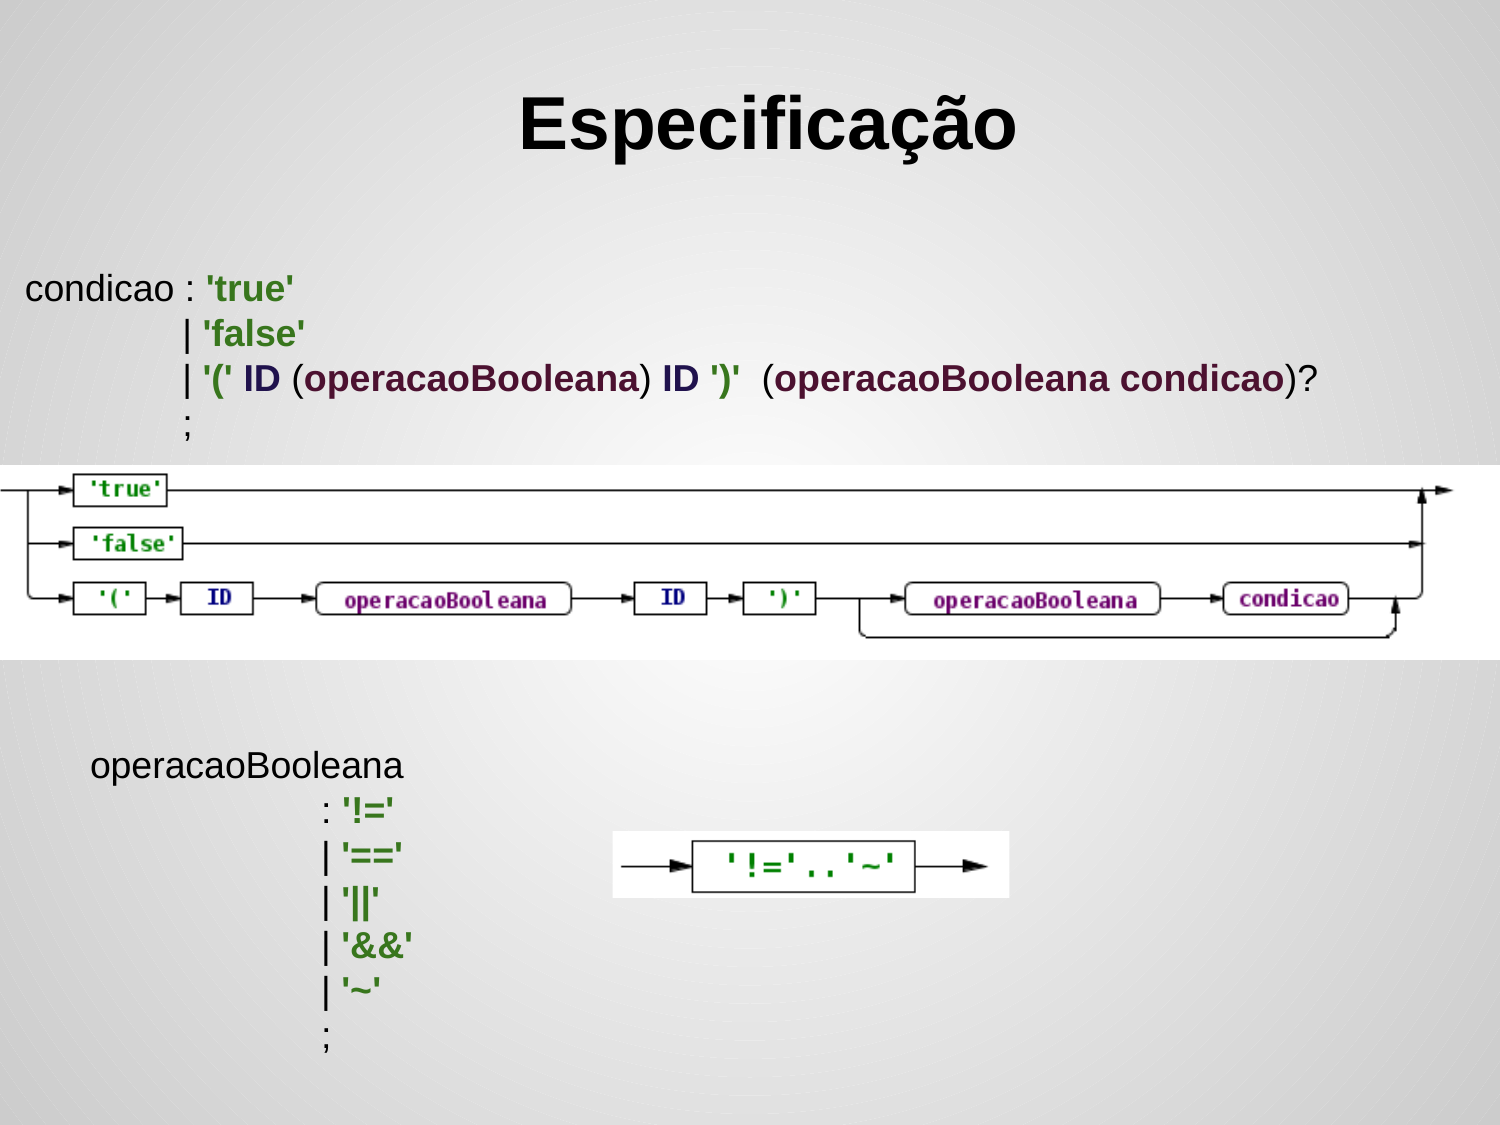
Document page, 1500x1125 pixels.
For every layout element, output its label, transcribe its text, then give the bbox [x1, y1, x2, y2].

title Especificação [75, 53, 1425, 180]
text_box operacaoBooleana : '!=' | '==' | '||' | '&&' | '~' ; [75, 726, 494, 1082]
text_box condicao : 'true' | 'false' | '(' ID (operacaoBooleana) ID ')' (operacaoBooleana condicao)? ; [9, 248, 1500, 452]
text_box [0, 465, 1500, 660]
text_box [612, 831, 1010, 898]
